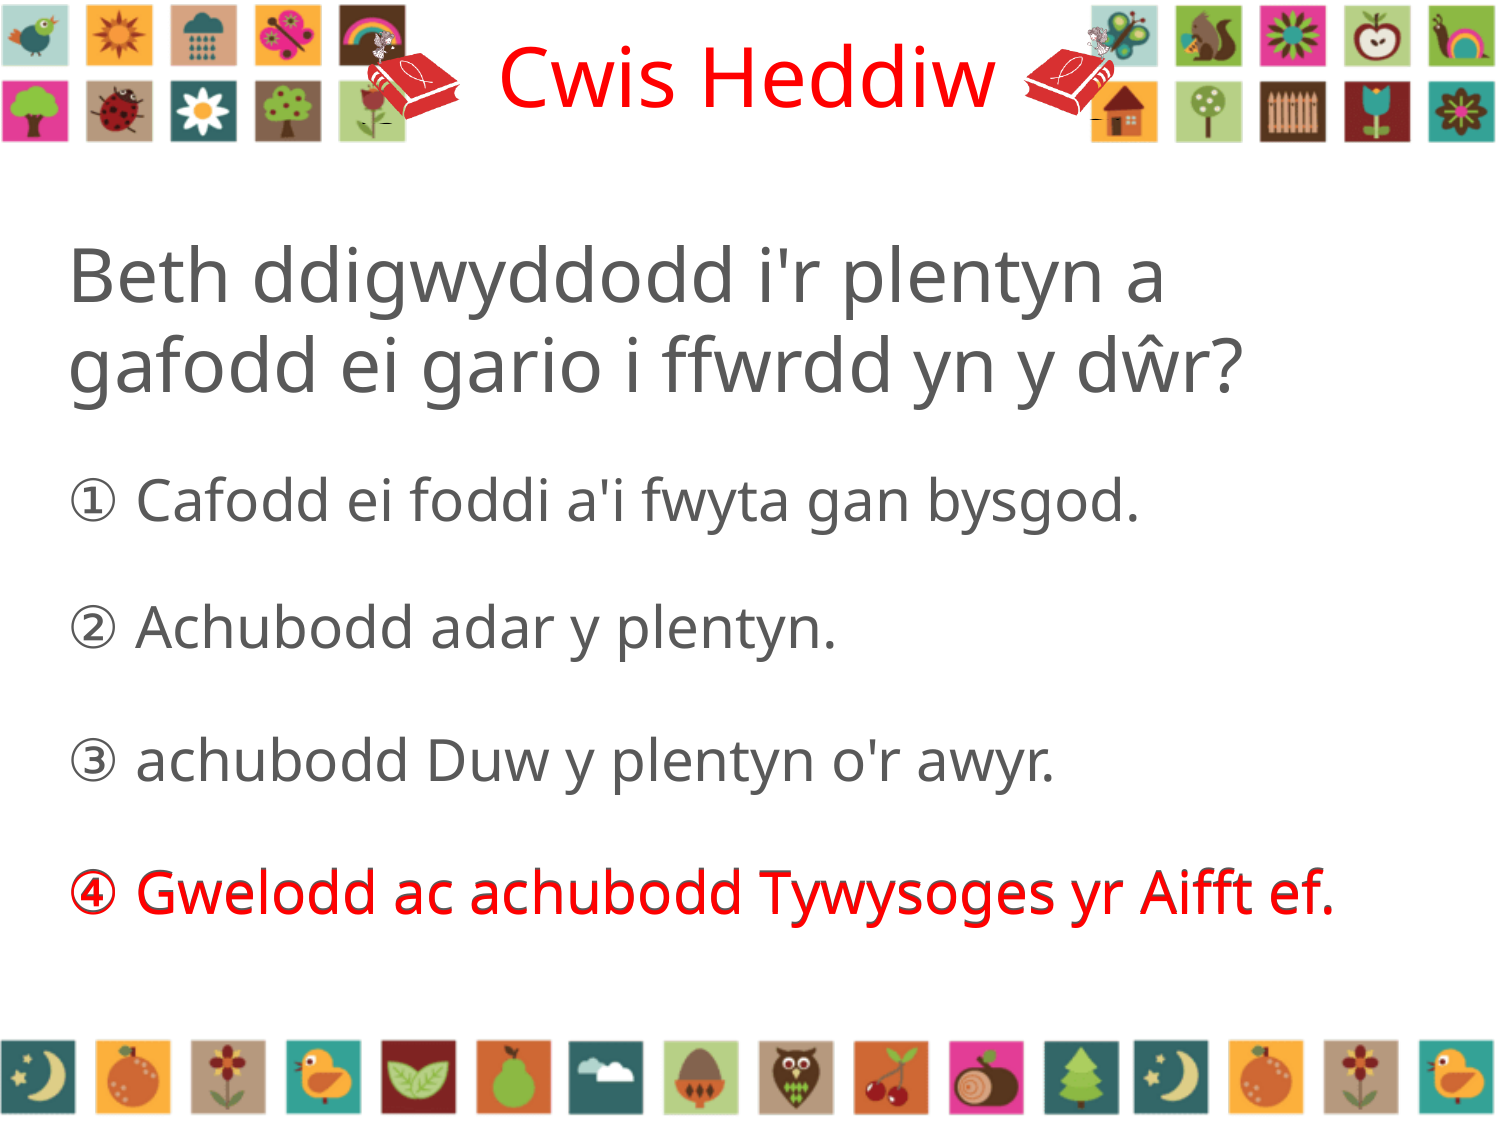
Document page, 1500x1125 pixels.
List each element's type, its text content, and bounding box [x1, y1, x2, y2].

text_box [0, 1028, 1500, 1118]
text_box ② Achubodd adar y plentyn. [53, 582, 1436, 668]
text_box Cwis Heddiw [491, 16, 1077, 131]
text_box ④ Gwelodd ac achubodd Tywysoges yr Aifft ef. [53, 849, 1483, 934]
picture [0, 3, 492, 150]
picture [992, 3, 1500, 150]
text_box ③ achubodd Duw y plentyn o'r awyr. [53, 716, 1483, 801]
text_box ① Cafodd ei foddi a'i fwyta gan bysgod. [53, 456, 1436, 541]
text_box Beth ddigwyddodd i'r plentyn a gafodd ei gario i ffwrdd yn y dŵr? [53, 219, 1436, 415]
